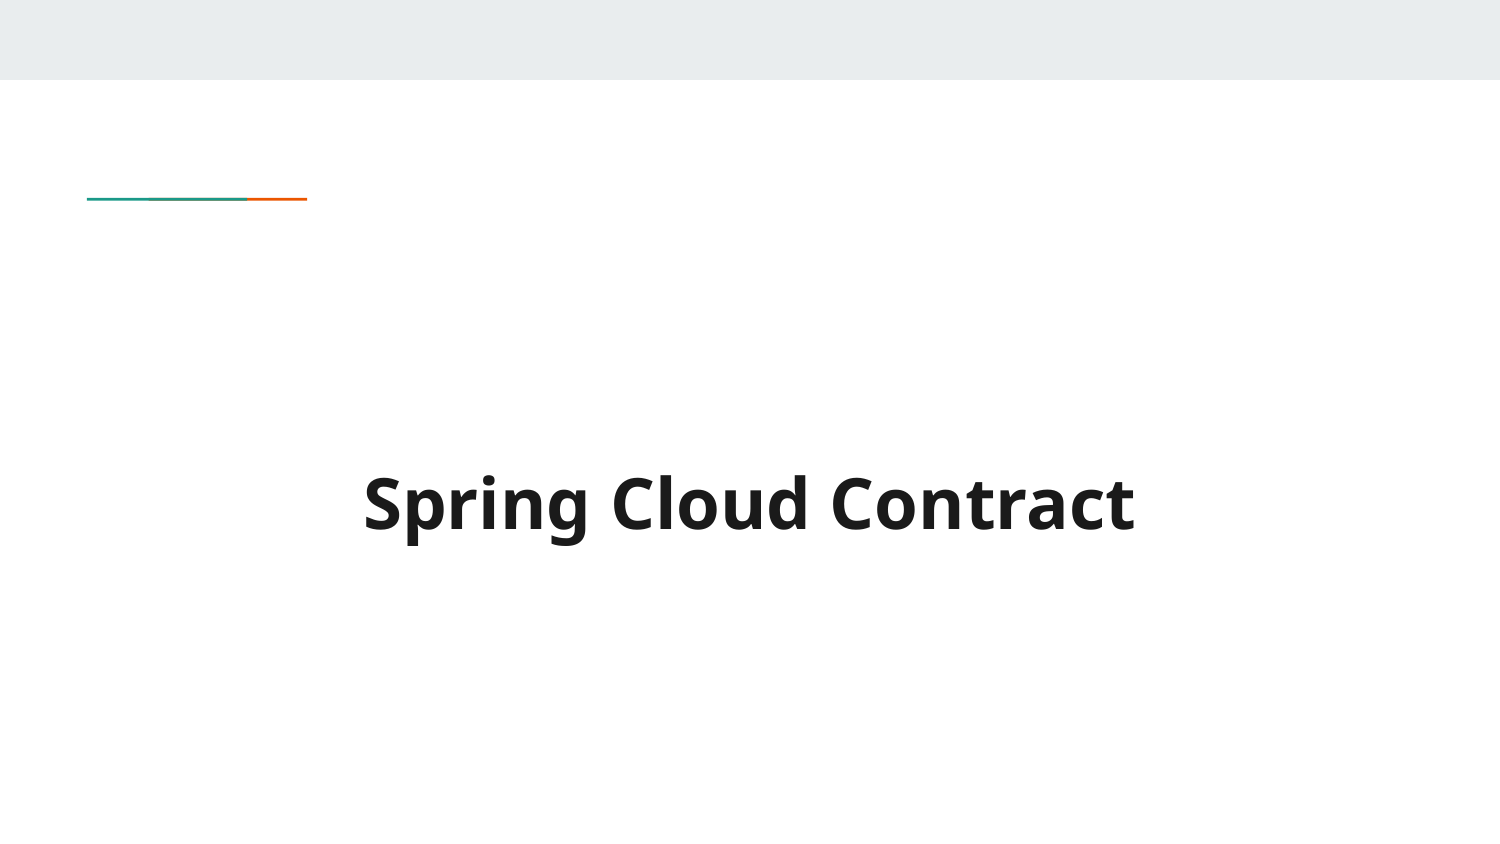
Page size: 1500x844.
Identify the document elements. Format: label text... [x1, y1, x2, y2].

list Spring Cloud Contract [119, 220, 1381, 782]
